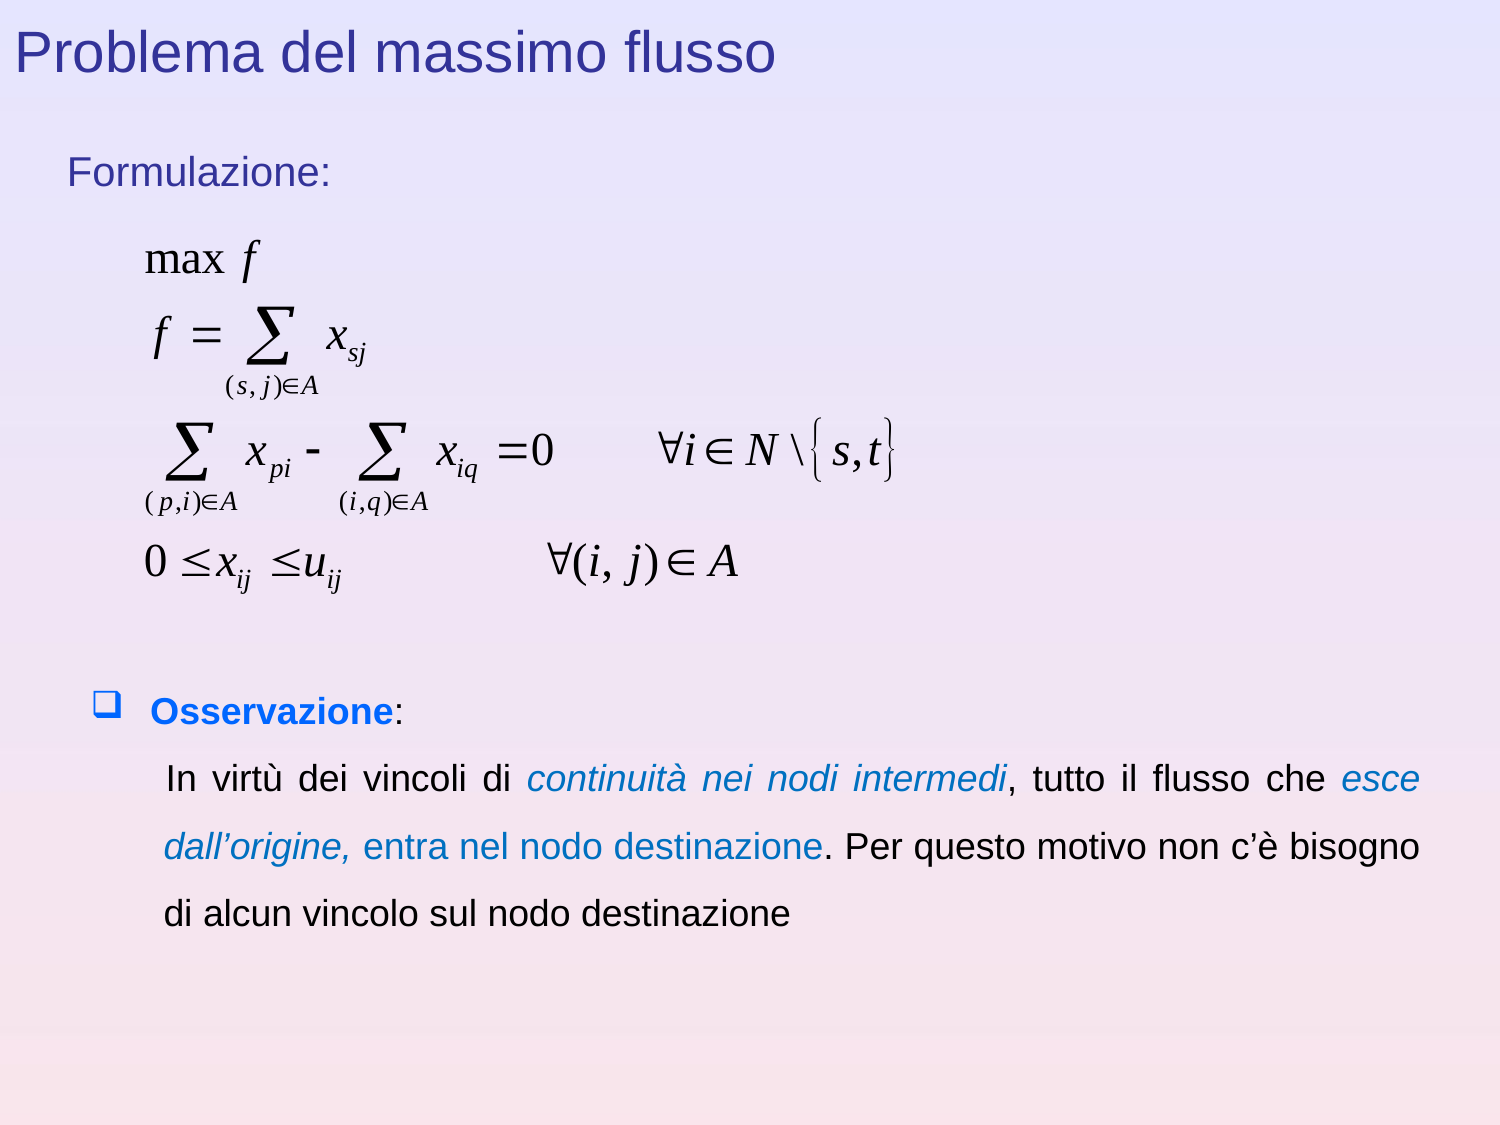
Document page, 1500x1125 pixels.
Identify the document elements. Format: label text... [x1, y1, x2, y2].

text_box Osservazione: In virtù dei vincoli di continuità nei nodi intermedi, tutto il flusso che esce dall’origine, entra nel nodo destinazione. Per questo motivo non c’è bisogno di alcun vincolo sul nodo destinazione [75, 656, 1436, 942]
picture [0, 0, 1500, 1125]
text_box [137, 231, 910, 604]
text_box Formulazione: [52, 137, 1424, 208]
text_box Problema del massimo flusso [0, 0, 1350, 102]
